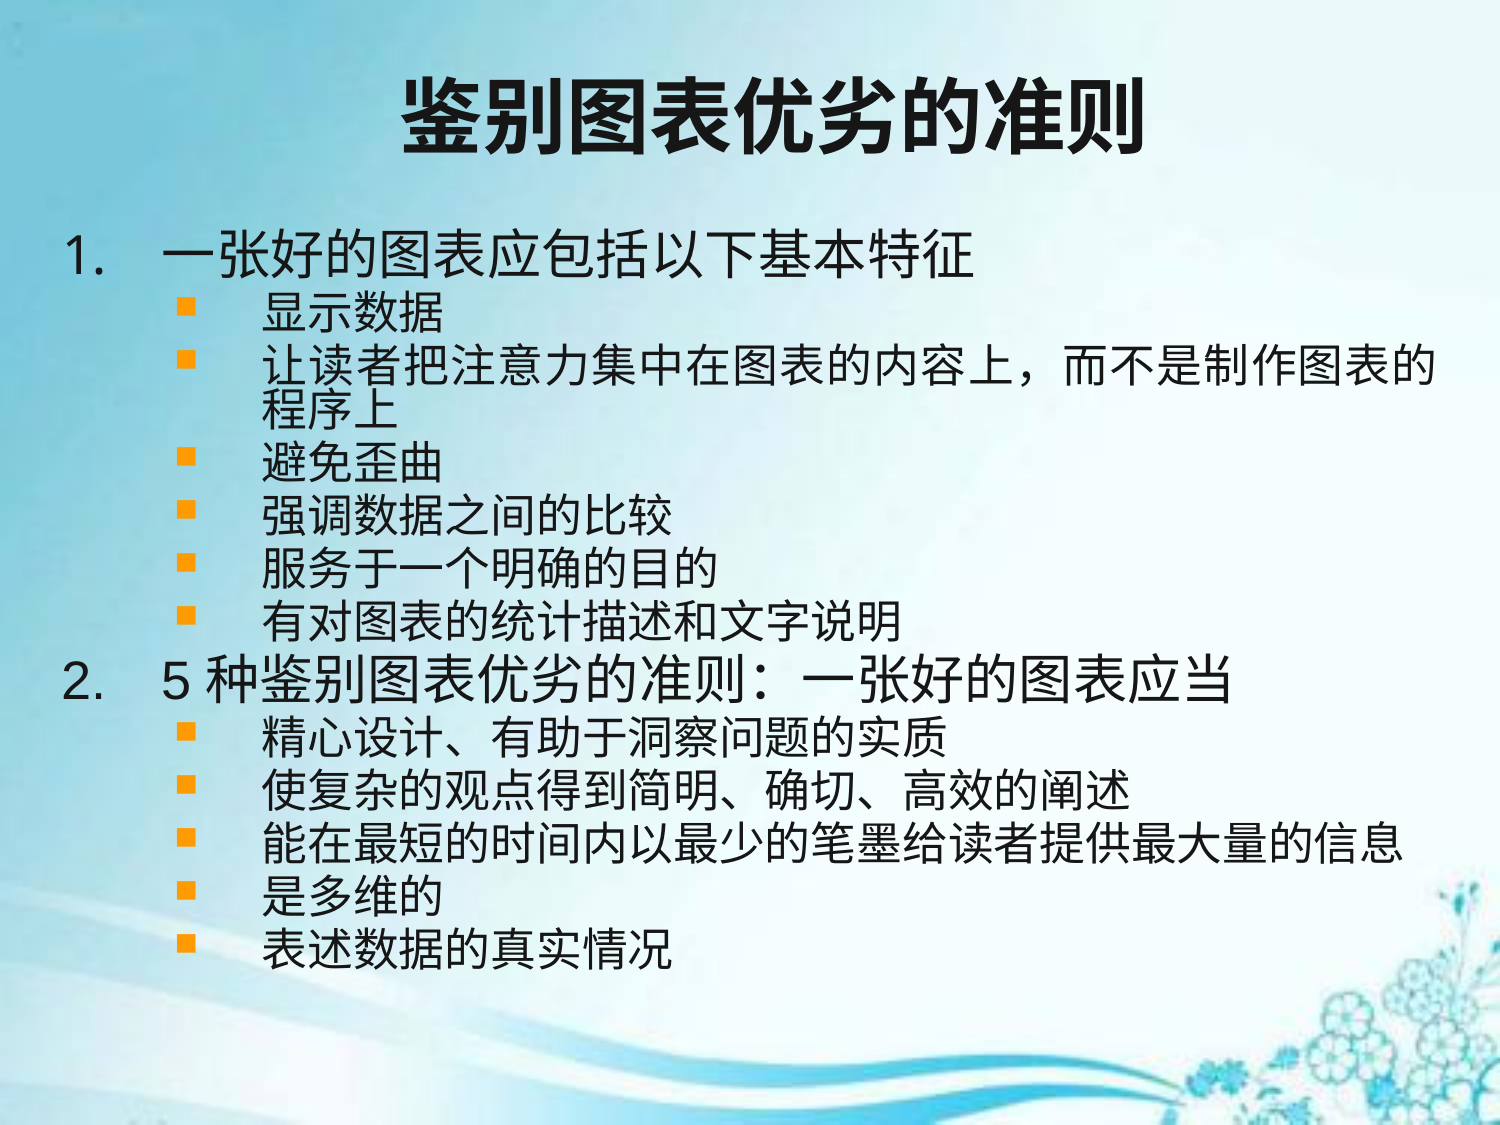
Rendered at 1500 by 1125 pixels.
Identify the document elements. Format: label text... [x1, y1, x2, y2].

picture [0, 0, 1500, 1125]
list 一张好的图表应包括以下基本特征 显示数据 让读者把注意力集中在图表的内容上，而不是制作图表的程序上 避免歪曲 强调数据之间的比较 服务于一个明确的目的 有对图表的统计描述和文字说明 5种鉴别图表优劣的准则：一张好的图表应当 精心设计、有助于洞察问题的实质 使复杂的观点得到简明、确切、高效的阐述 能在最短的时间内以最少的笔墨给读者提供最大量的信息 是多维的 表述数据的真实情况 [47, 225, 1453, 1006]
title 鉴别图表优劣的准则 [218, 24, 1331, 214]
